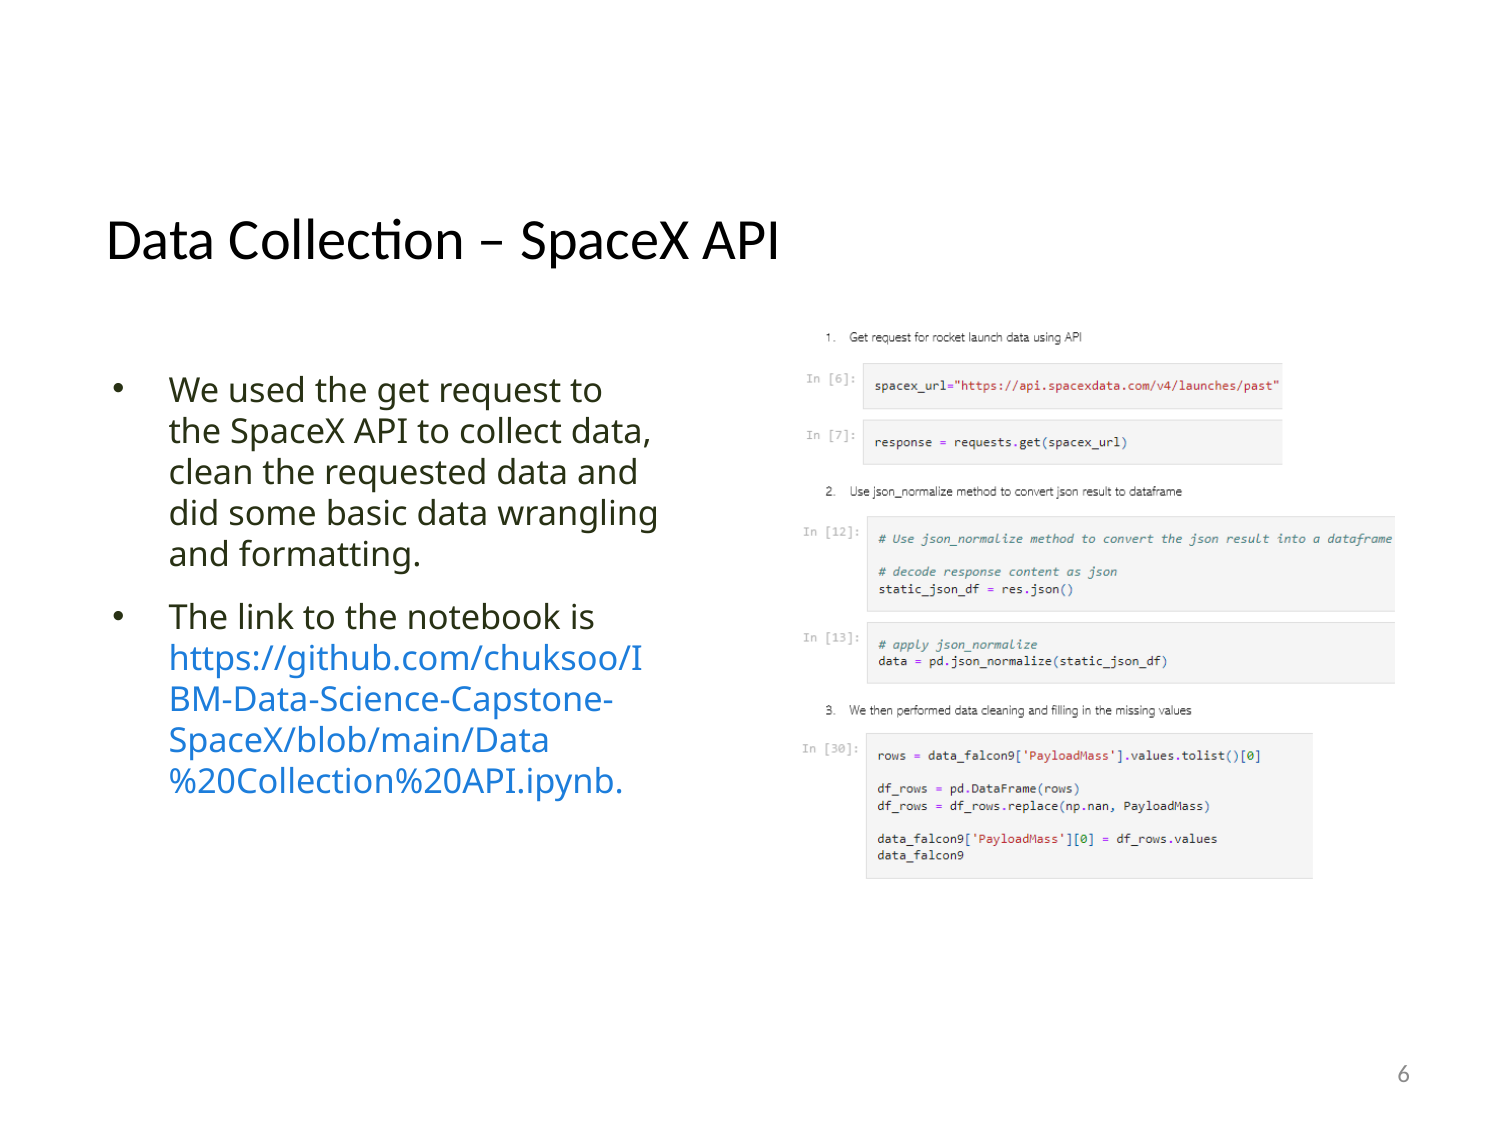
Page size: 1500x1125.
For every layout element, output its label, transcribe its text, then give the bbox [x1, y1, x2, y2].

text_box Data Collection – SpaceX API [94, 206, 1389, 275]
slide_number 6 [1074, 1042, 1425, 1103]
list We used the get request to the SpaceX API to collect data, clean the requested data and did some basic data wrangling and formatting. The link to the notebook is https://github.com/chuksoo/IBM-Data-Science-Capstone-SpaceX/blob/main/Data%20Collection%20API.ipynb. [100, 362, 672, 882]
picture [801, 324, 1401, 883]
